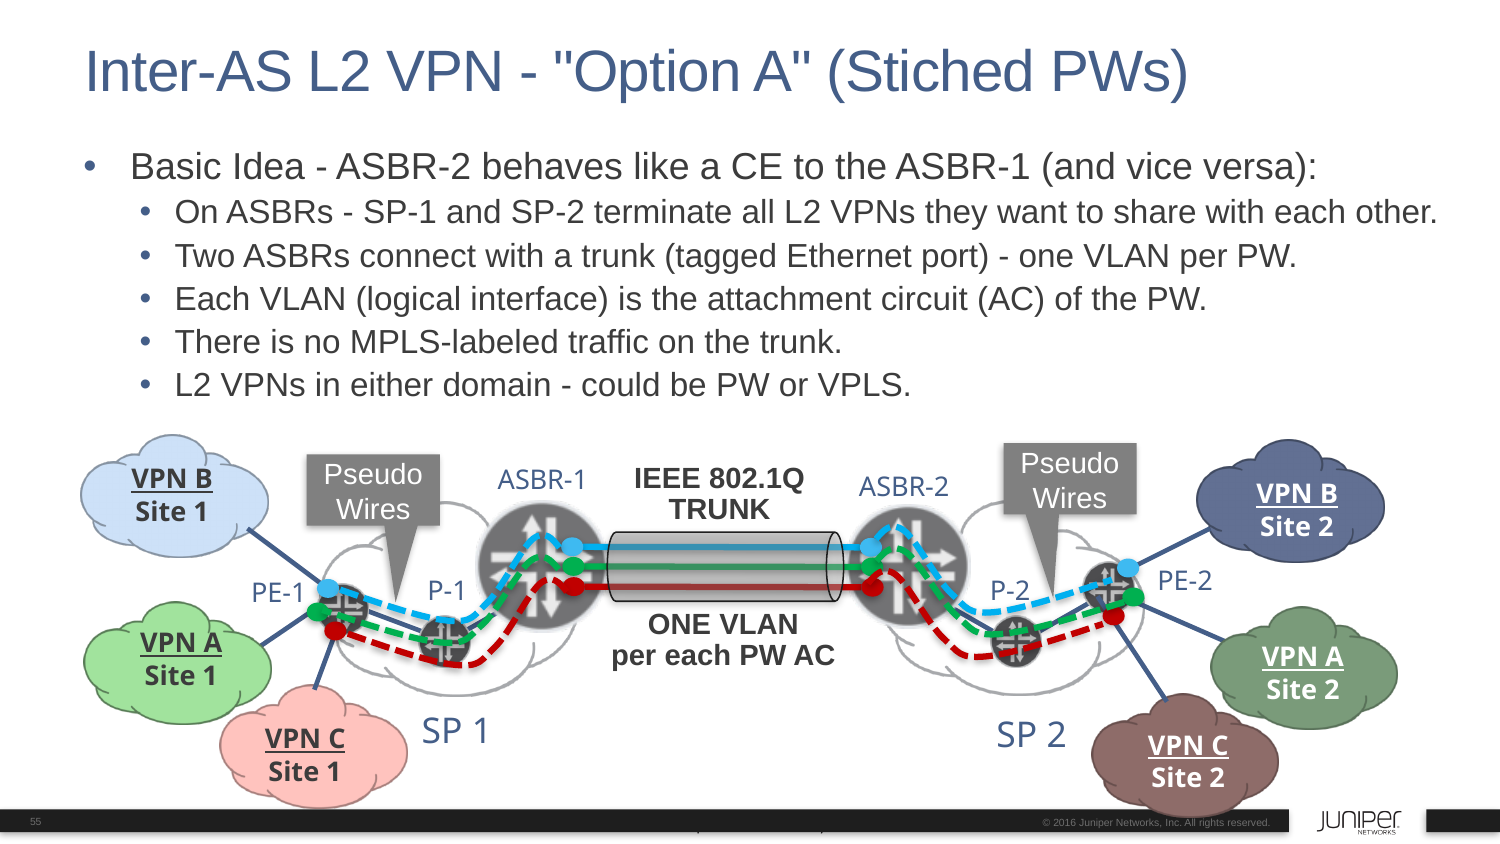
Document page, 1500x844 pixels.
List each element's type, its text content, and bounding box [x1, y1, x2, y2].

text_box Pseudo Wires [1002, 442, 1138, 498]
picture [83, 500, 609, 809]
text_box PE-1 [222, 568, 314, 616]
text_box ONE VLAN per each PW AC [603, 605, 844, 676]
text_box IEEE 802.1Q TRUNK [626, 459, 813, 530]
text_box [615, 576, 829, 584]
text_box ASBR-2 [835, 461, 973, 510]
text_box SP 1 [413, 705, 523, 759]
text_box [615, 596, 840, 603]
picture [845, 500, 1398, 818]
text_box [305, 604, 310, 620]
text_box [867, 526, 1127, 658]
picture [80, 434, 269, 558]
text_box [615, 531, 840, 545]
list Basic Idea - ASBR-2 behaves like a CE to the ASBR-1 (and vice versa): On ASBRs - SP-1 and SP-2 terminate all L2 VPNs they want to share with each other. Two ASBRs connect with a trunk (tagged Ethernet port) - one VLAN per PW. Each VLAN (logical interface) is the attachment circuit (AC) of the PW. There is no MPLS-labeled traffic on the trunk. L2 VPNs in either domain - could be PW or VPLS. [73, 141, 1480, 422]
text_box PE-2 [1150, 555, 1248, 604]
picture [1315, 808, 1404, 836]
text_box SP 2 [966, 704, 1085, 763]
text_box ASBR-1 [467, 455, 618, 503]
title Inter-AS L2 VPN - "Option A" (Stiched PWs) [75, 34, 1425, 104]
picture [1196, 439, 1385, 564]
text_box Pseudo Wires [305, 453, 441, 527]
text_box [615, 557, 828, 564]
